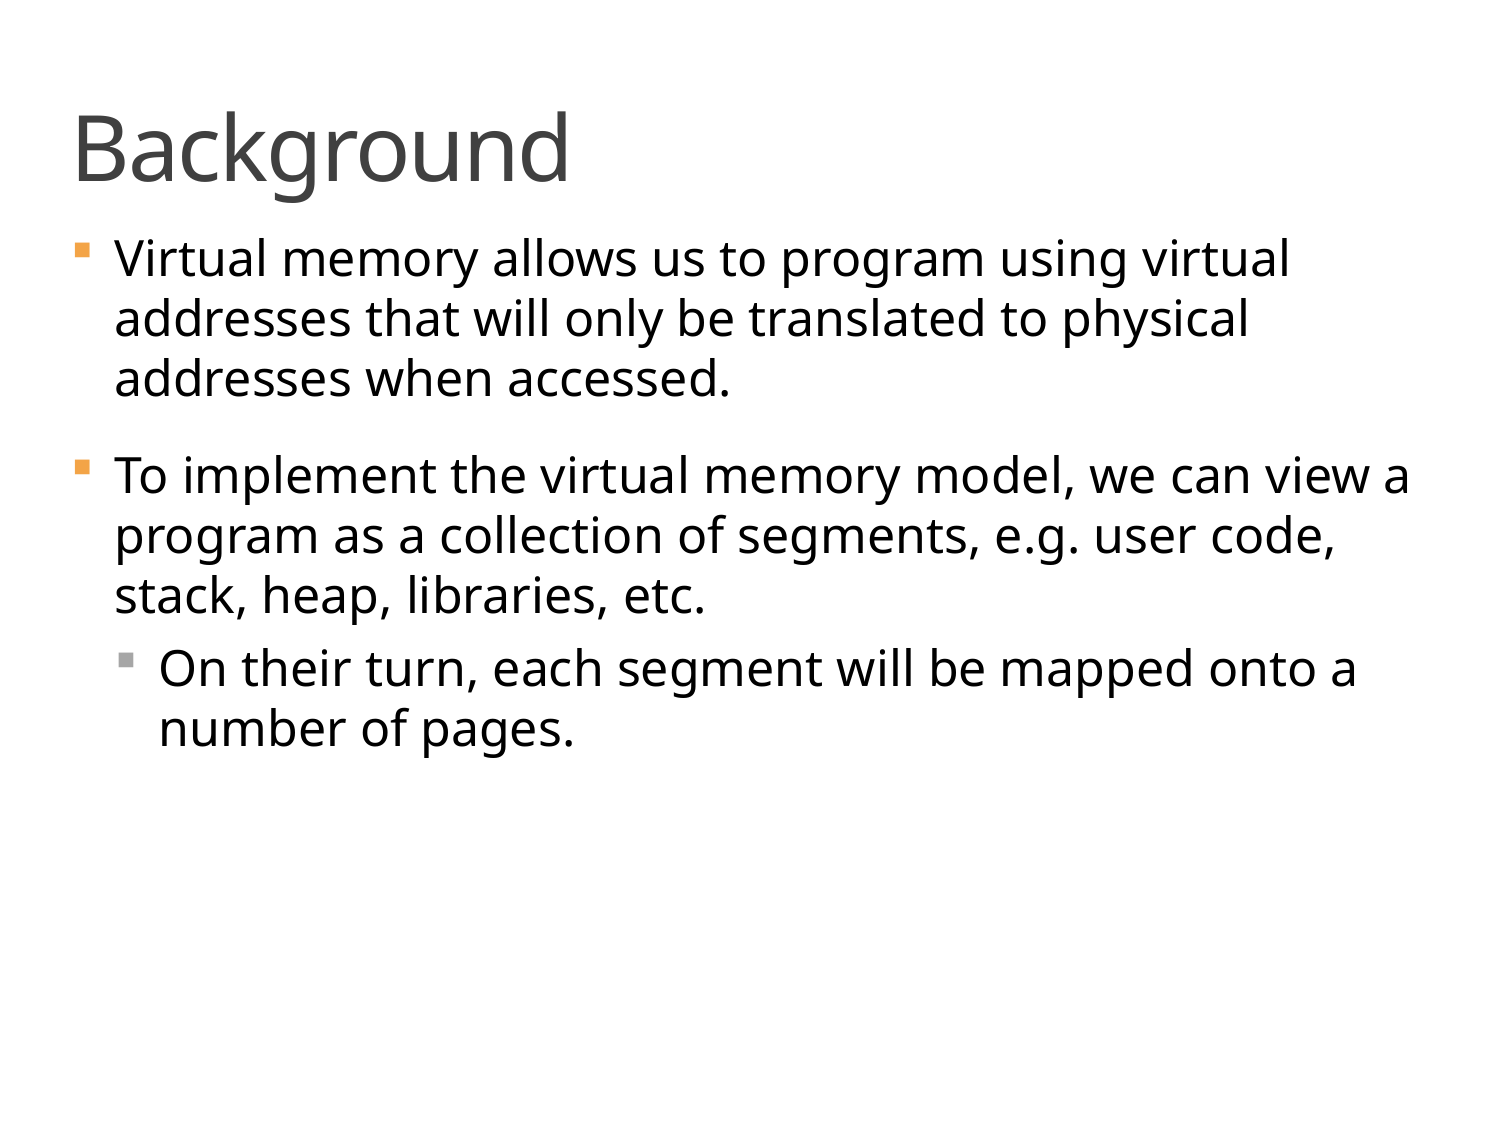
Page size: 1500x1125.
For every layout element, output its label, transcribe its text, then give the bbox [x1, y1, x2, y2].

list Virtual memory allows us to program using virtual addresses that will only be translated to physical addresses when accessed. To implement the virtual memory model, we can view a program as a collection of segments, e.g. user code, stack, heap, libraries, etc. On their turn, each segment will be mapped onto a number of pages. [70, 226, 1430, 1065]
title Background [70, 104, 1430, 223]
